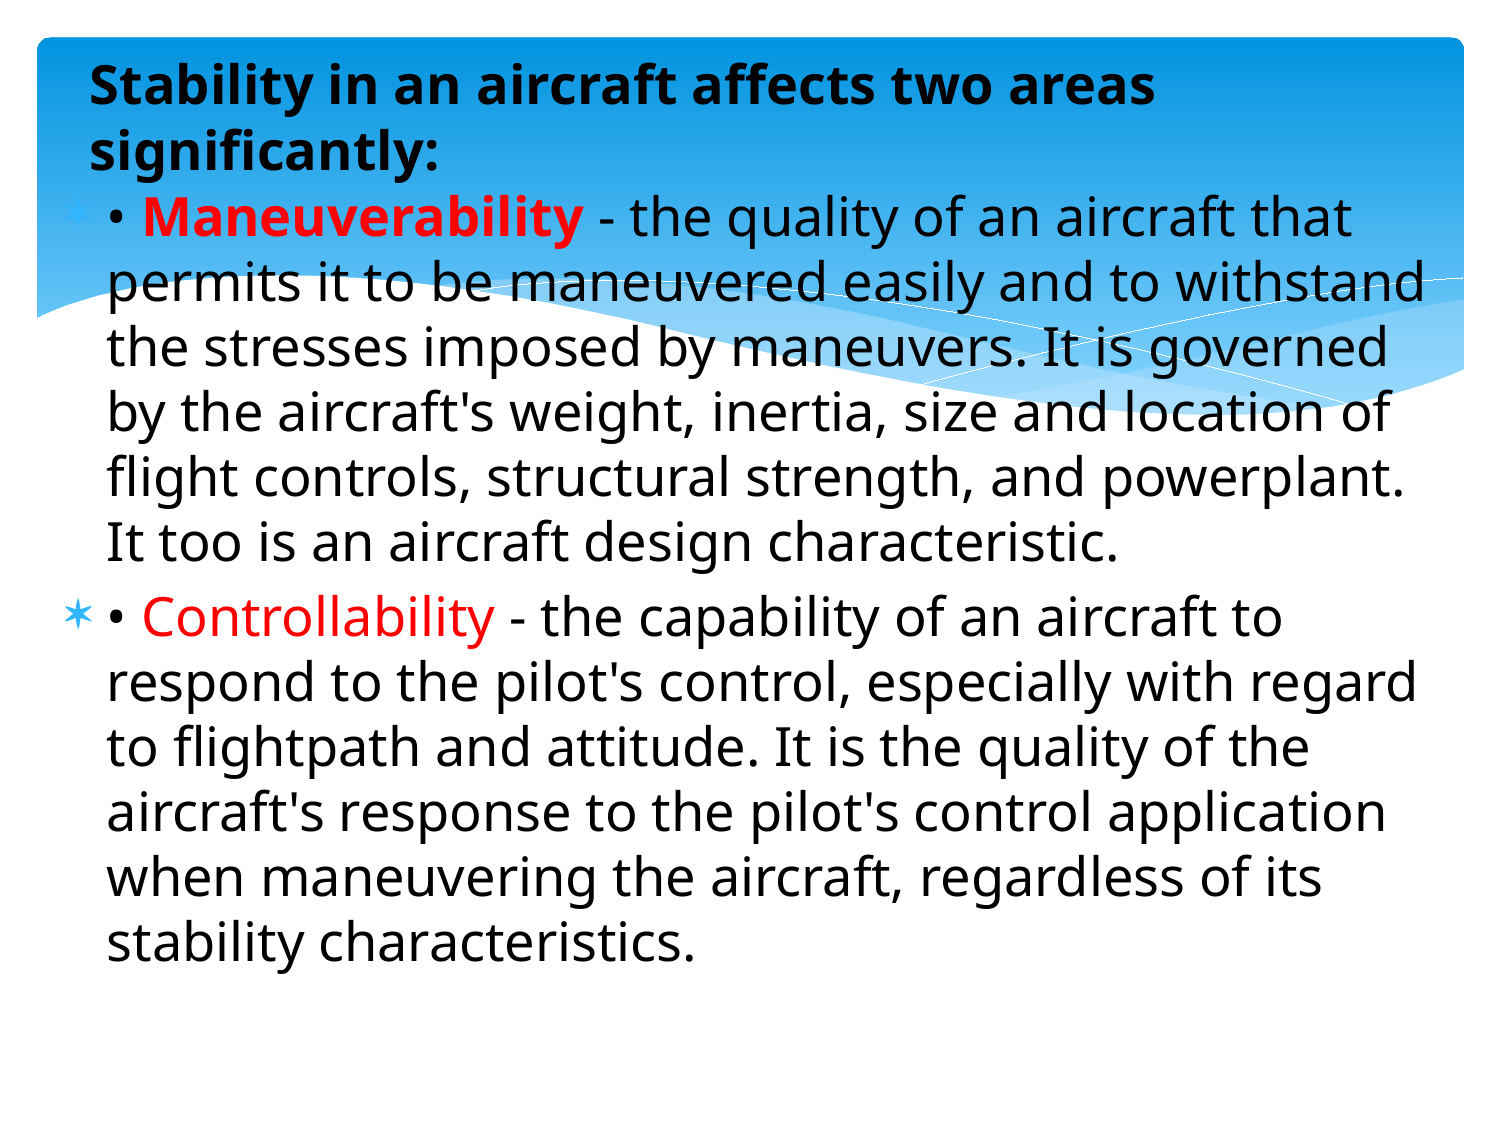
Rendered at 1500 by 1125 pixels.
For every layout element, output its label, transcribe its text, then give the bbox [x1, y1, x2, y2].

list • Maneuverability - the quality of an aircraft that permits it to be maneuvered easily and to withstand the stresses imposed by maneuvers. It is governed by the aircraft's weight, inertia, size and location of flight controls, structural strength, and powerplant. It too is an aircraft design characteristic. • Controllability - the capability of an aircraft to respond to the pilot's control, especially with regard to flightpath and attitude. It is the quality of the aircraft's response to the pilot's control application when maneuvering the aircraft, regardless of its stability characteristics. [50, 174, 1463, 1050]
text_box Stability in an aircraft affects two areas significantly: [75, 43, 1388, 189]
